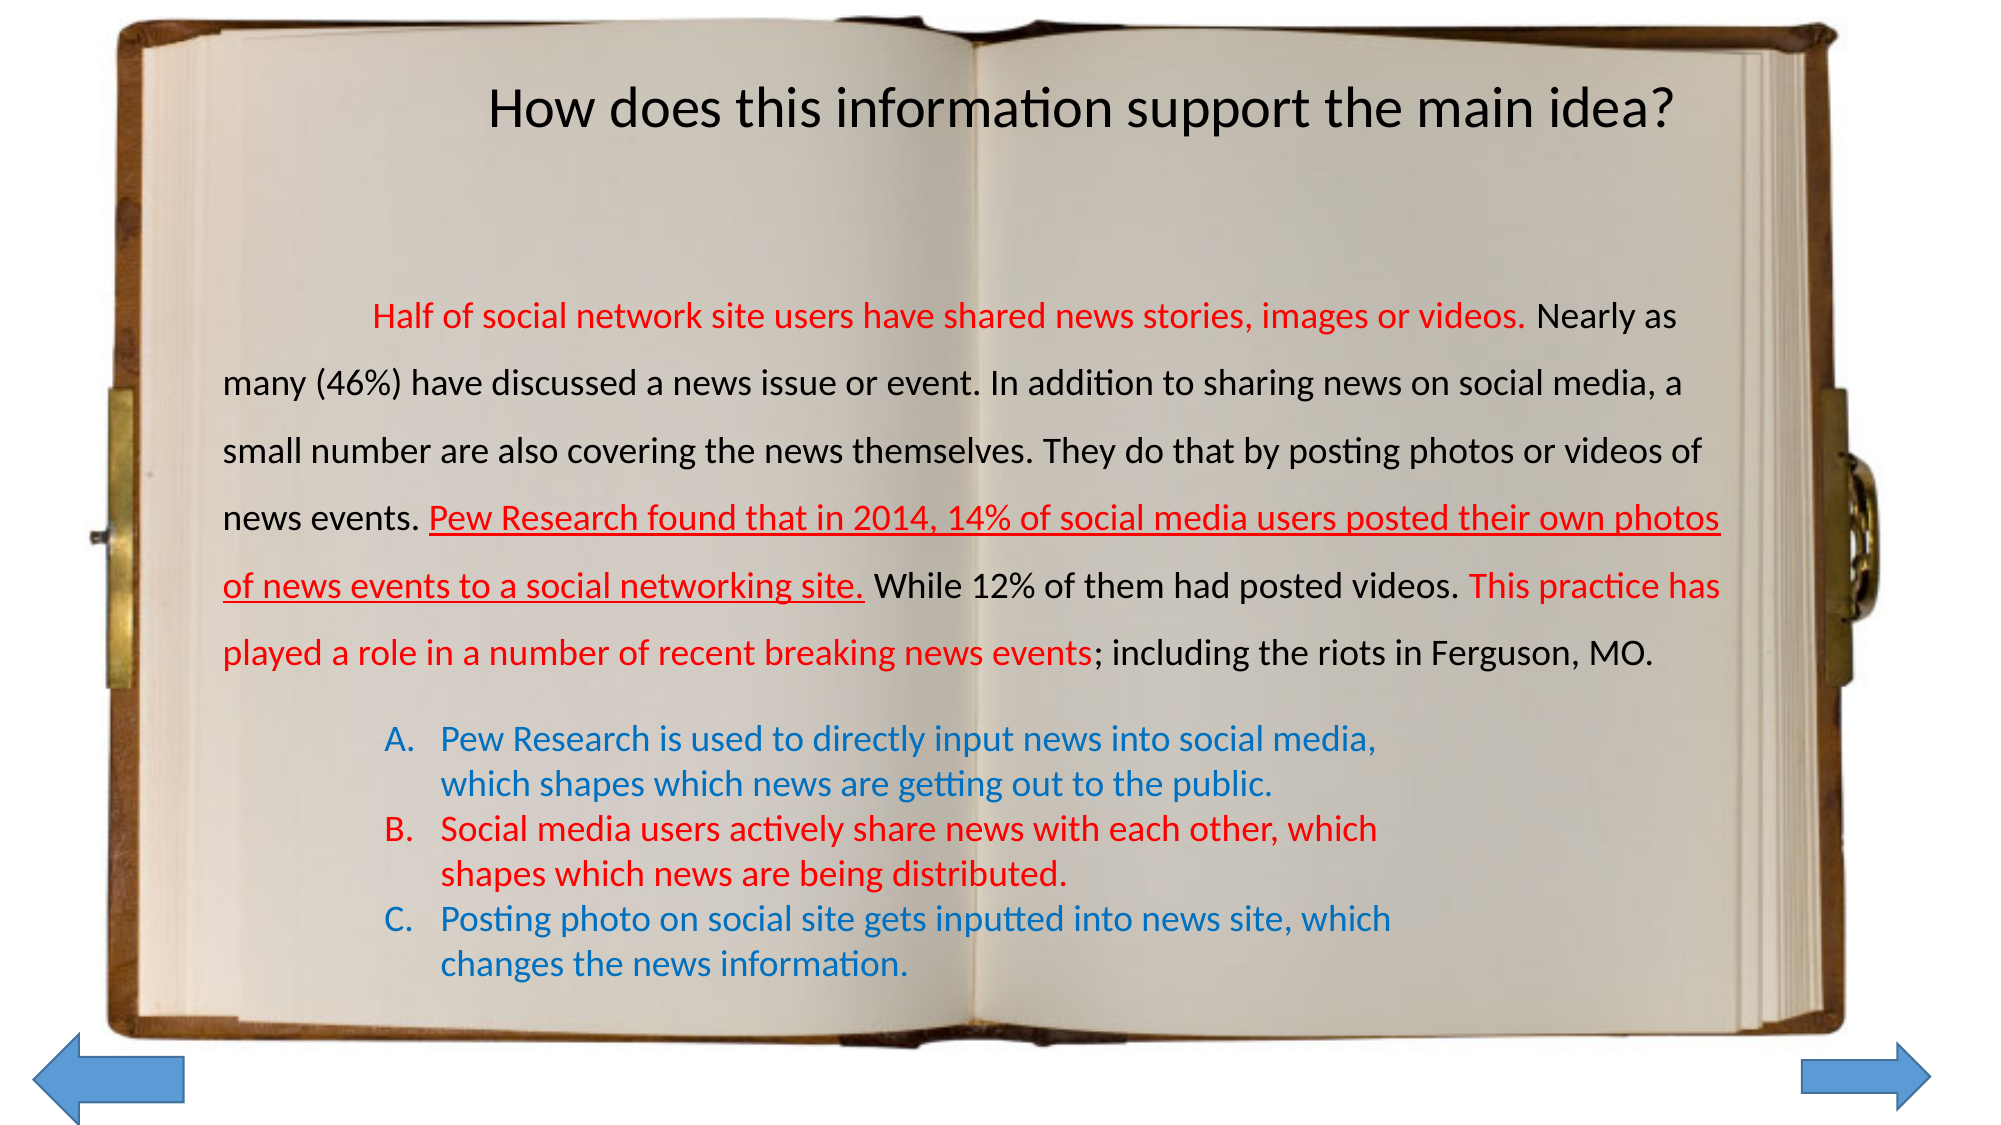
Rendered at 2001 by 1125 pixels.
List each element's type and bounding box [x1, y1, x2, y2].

picture [84, 0, 1885, 1071]
text_box [32, 1031, 185, 1125]
text_box [1800, 1041, 1932, 1112]
